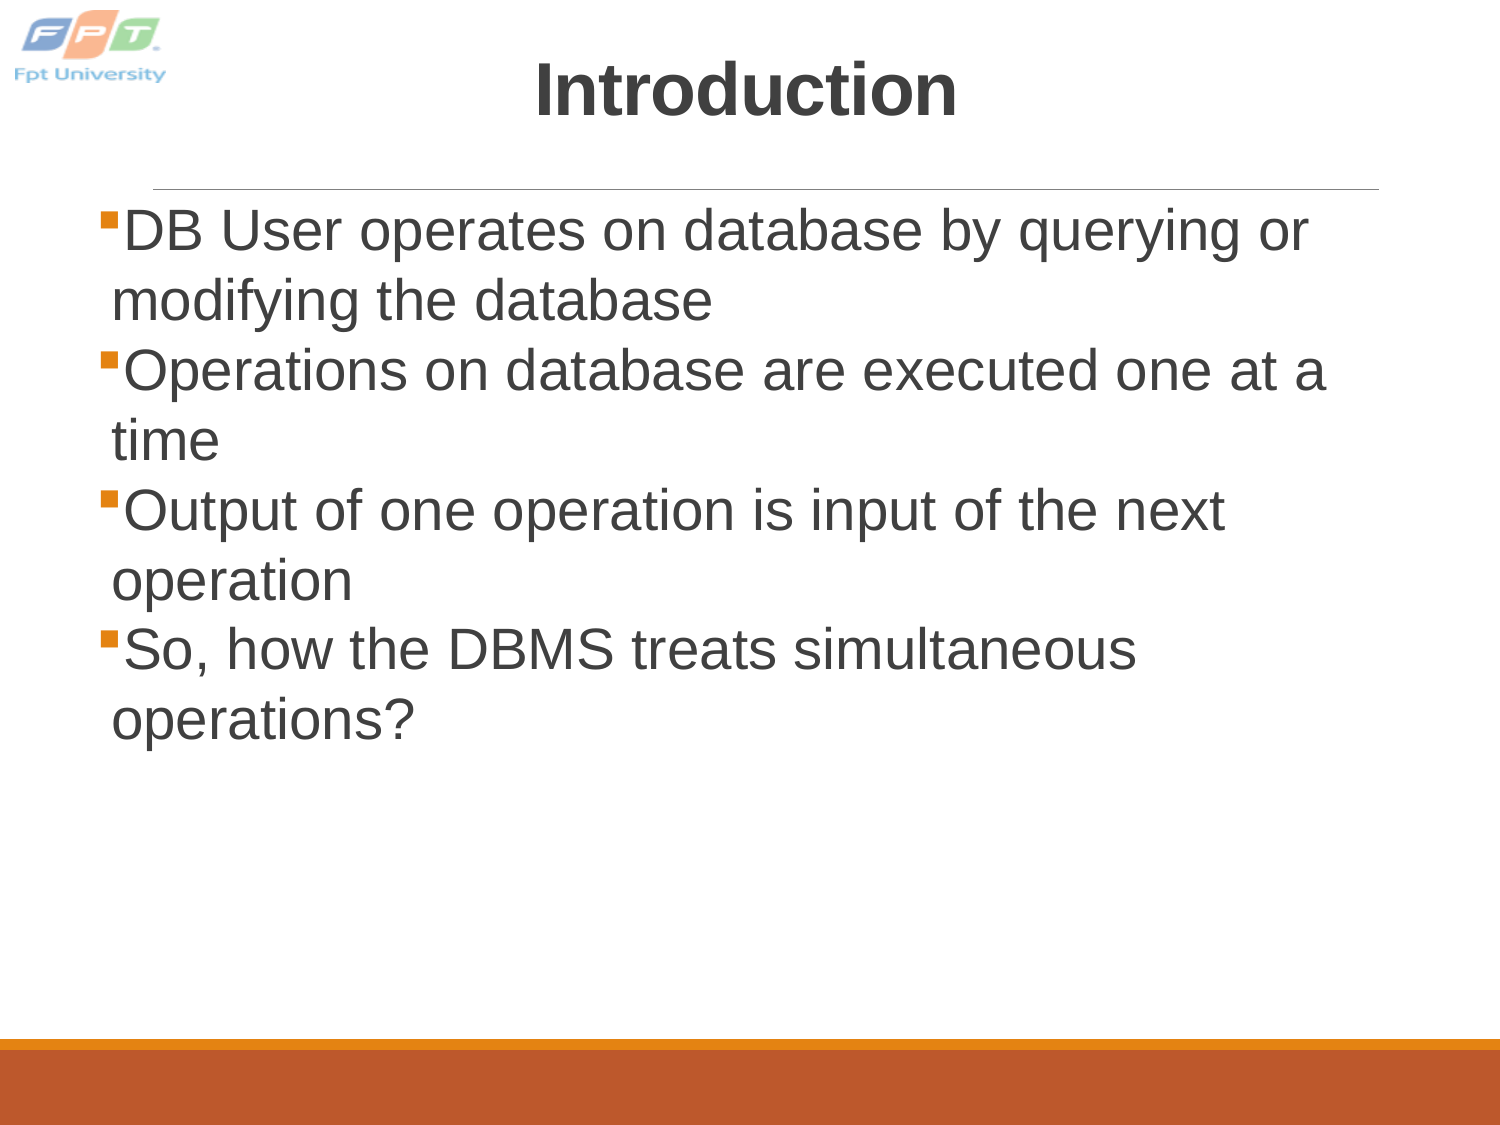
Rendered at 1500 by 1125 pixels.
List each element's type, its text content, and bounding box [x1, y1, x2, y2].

title Introduction [96, 47, 1399, 185]
list DB User operates on database by querying or modifying the database Operations on database are executed one at a time Output of one operation is input of the next operation So, how the DBMS treats simultaneous operations? [96, 184, 1404, 1017]
